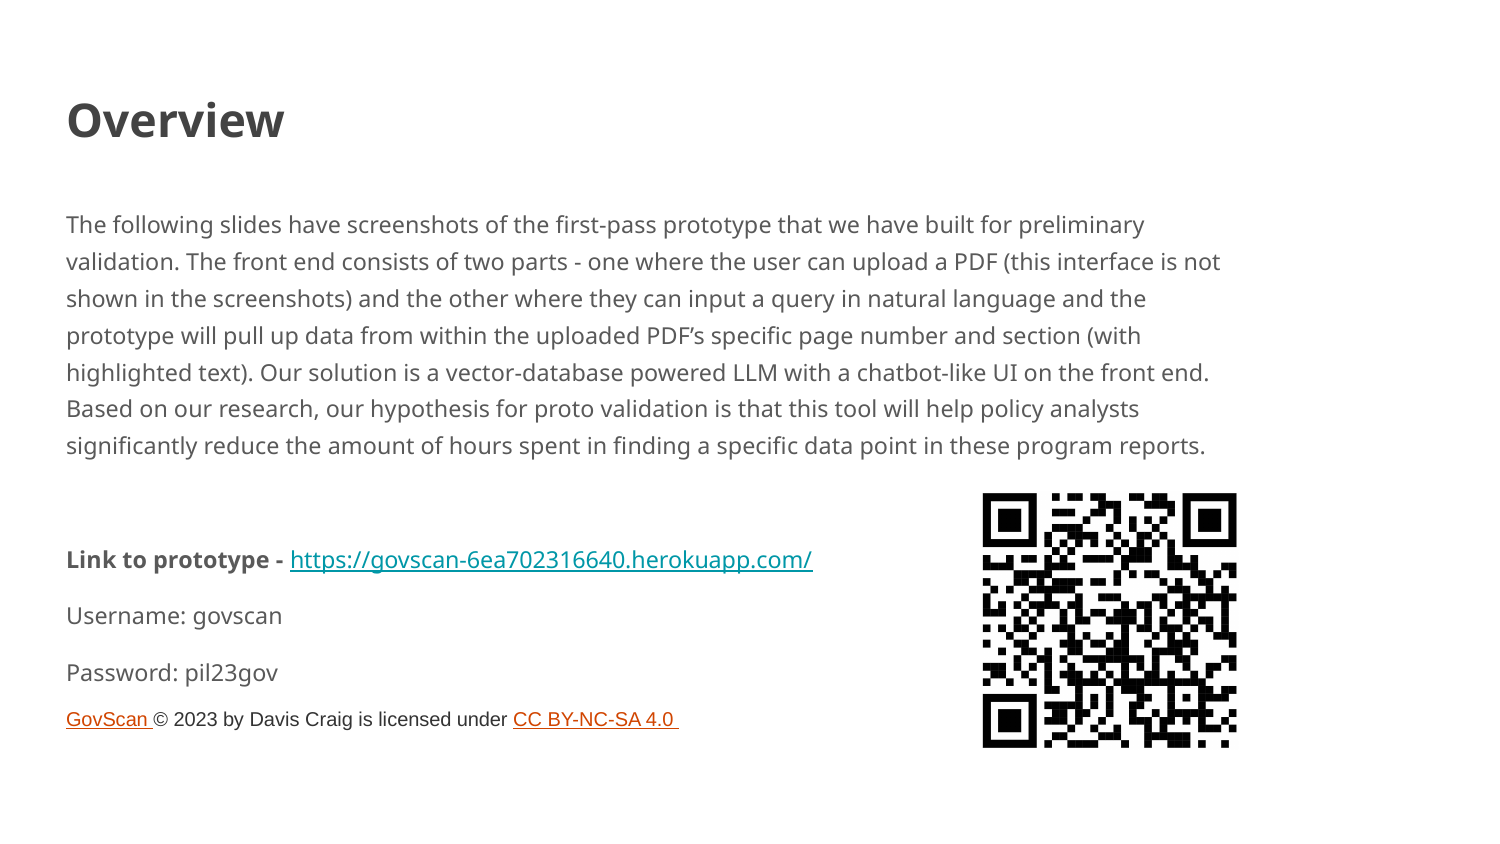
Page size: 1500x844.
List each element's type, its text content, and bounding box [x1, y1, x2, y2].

list The following slides have screenshots of the first-pass prototype that we have built for preliminary validation. The front end consists of two parts - one where the user can upload a PDF (this interface is not shown in the screenshots) and the other where they can input a query in natural language and the prototype will pull up data from within the uploaded PDF’s specific page number and section (with highlighted text). Our solution is a vector-database powered LLM with a chatbot-like UI on the front end. Based on our research, our hypothesis for proto validation is that this tool will help policy analysts significantly reduce the amount of hours spent in finding a specific data point in these program reports. Link to prototype - https://govscan-6ea702316640.herokuapp.com/ Username: govscan Password: pil23gov GovScan © 2023 by Davis Craig is licensed under CC BY-NC-SA 4.0 [51, 189, 1268, 750]
picture [979, 491, 1240, 750]
title Overview [51, 72, 1449, 167]
